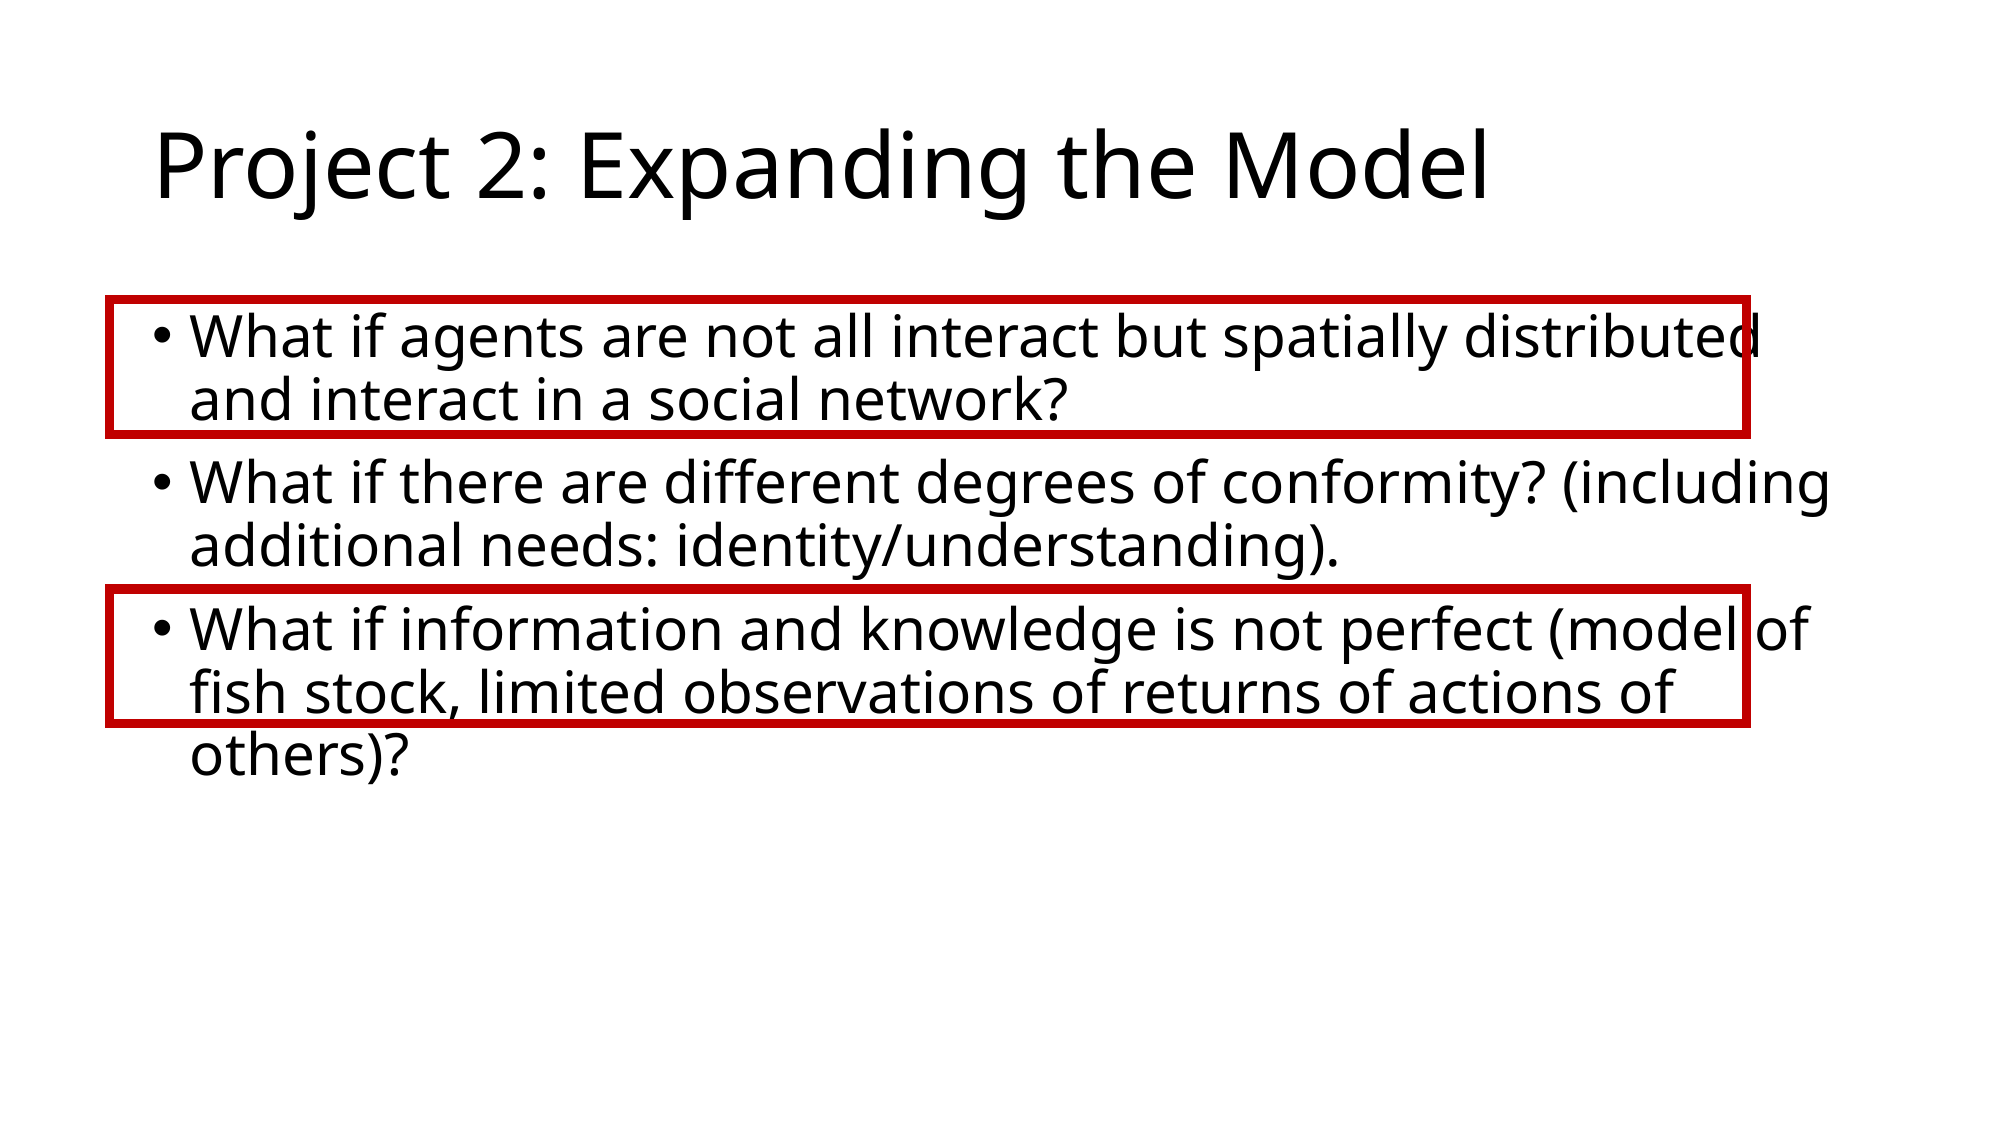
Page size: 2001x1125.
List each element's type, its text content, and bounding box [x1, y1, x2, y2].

text_box [109, 588, 1747, 725]
list What if agents are not all interact but spatially distributed and interact in a social network? What if there are different degrees of conformity? (including additional needs: identity/understanding). What if information and knowledge is not perfect (model of fish stock, limited observations of returns of actions of others)? [137, 299, 1863, 1014]
text_box [109, 298, 1747, 435]
title Project 2: Expanding the Model [137, 59, 1863, 278]
